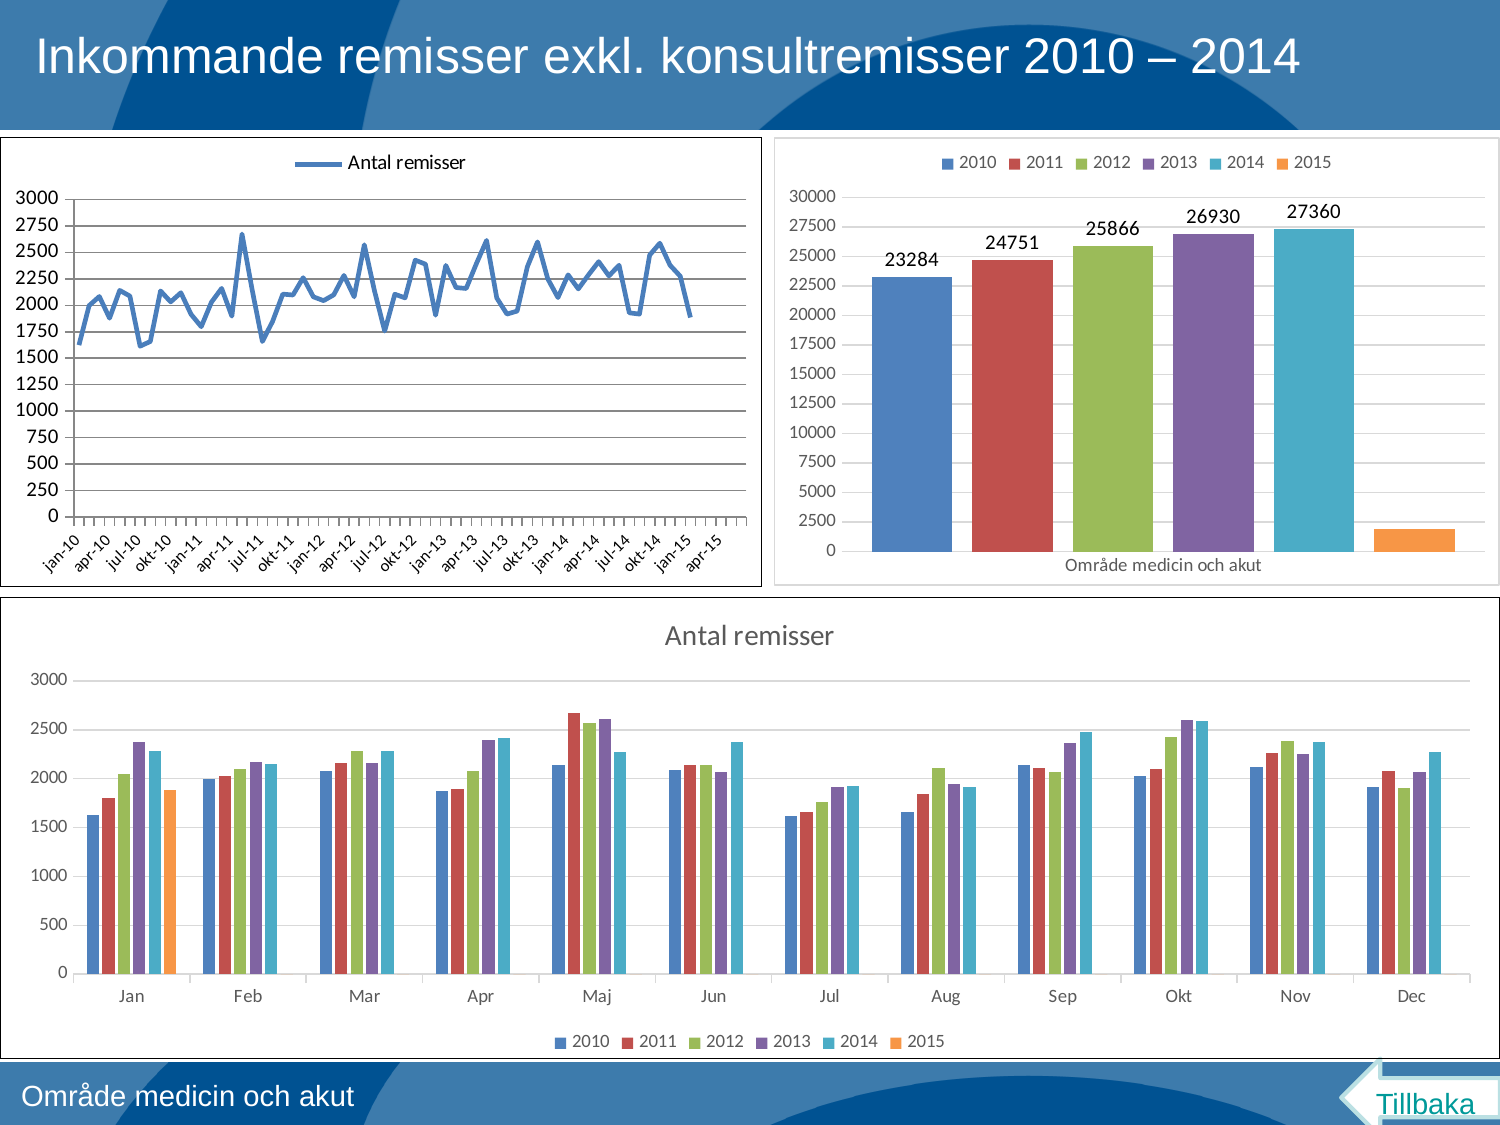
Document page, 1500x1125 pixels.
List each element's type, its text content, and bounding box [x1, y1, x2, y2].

text_box Inkommande remisser exkl. konsultremisser 2010 – 2014 [35, 23, 1354, 106]
chart [773, 136, 1500, 587]
picture [1383, 1120, 1500, 1125]
text_box Tillbaka [1339, 1066, 1500, 1125]
chart [0, 597, 1500, 1059]
chart [0, 136, 762, 587]
picture [0, 0, 1500, 130]
picture [1383, 1062, 1500, 1076]
picture [0, 1062, 1372, 1125]
